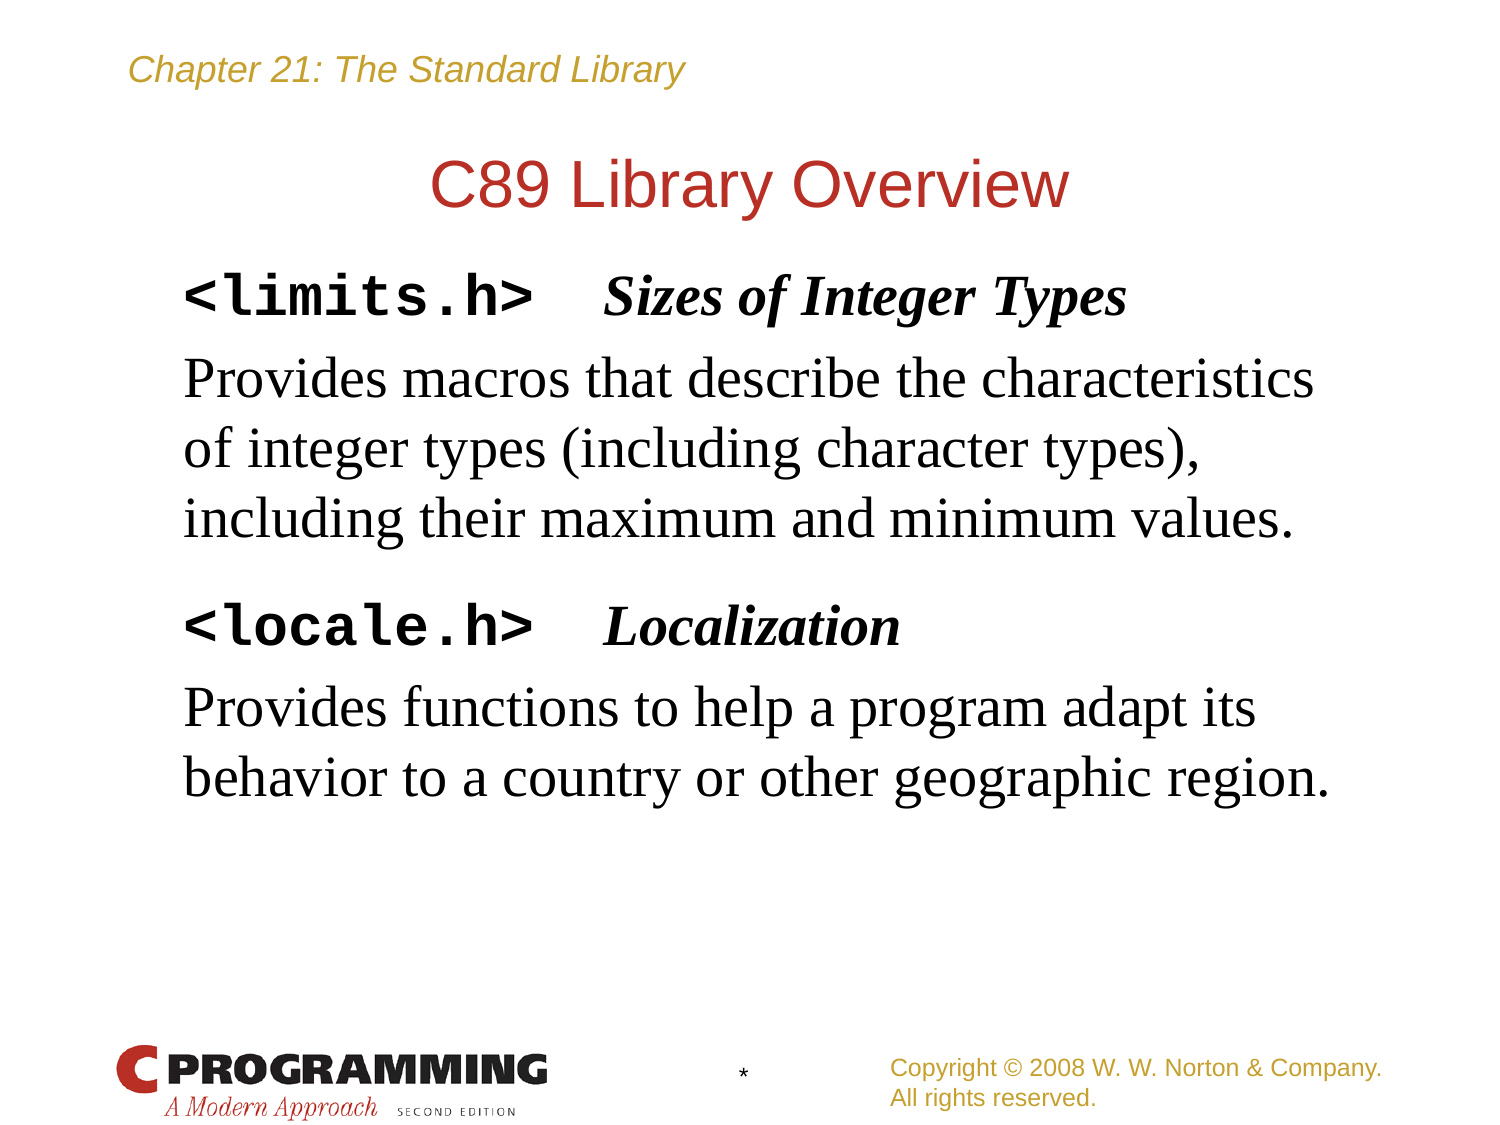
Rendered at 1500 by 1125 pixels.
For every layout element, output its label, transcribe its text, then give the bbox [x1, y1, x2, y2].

title C89 Library Overview [112, 125, 1388, 238]
list <limits.h> Sizes of Integer Types Provides macros that describe the characteristics of integer types (including character types), including their maximum and minimum values. <locale.h> Localization Provides functions to help a program adapt its behavior to a country or other geographic region. [112, 249, 1388, 1038]
text_box Copyright © 2008 W. W. Norton & Company. All rights reserved. [874, 1043, 1388, 1119]
picture [112, 1041, 550, 1123]
text_box * [687, 1050, 800, 1100]
